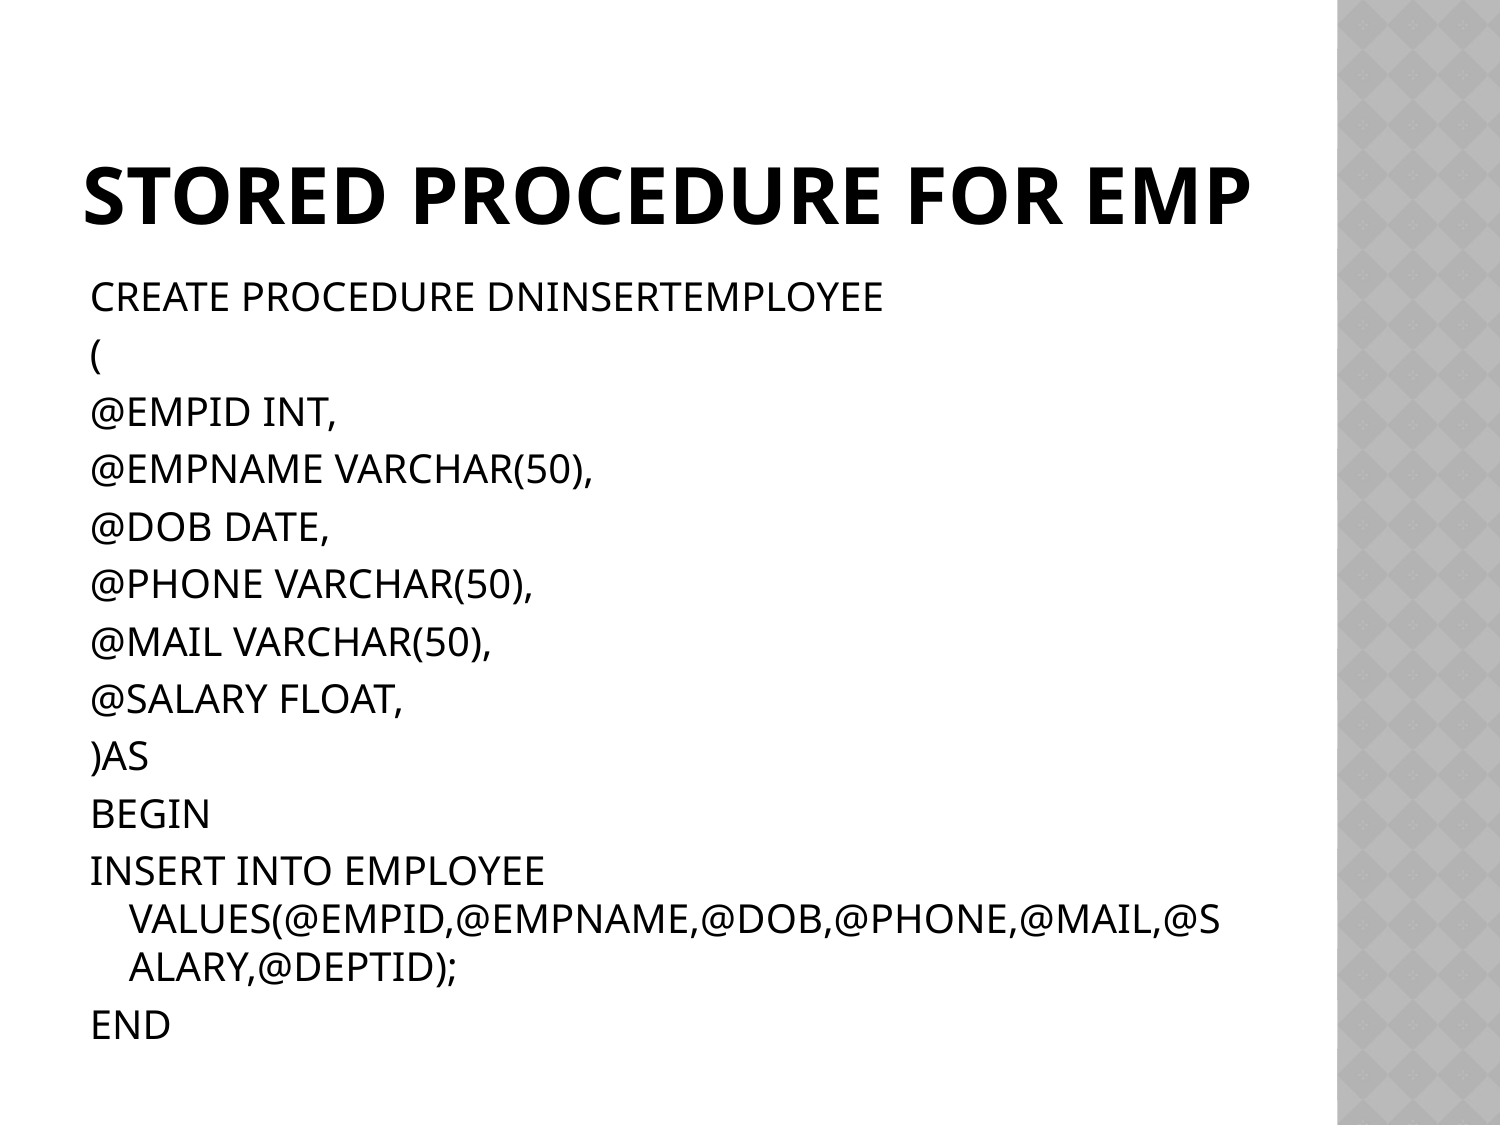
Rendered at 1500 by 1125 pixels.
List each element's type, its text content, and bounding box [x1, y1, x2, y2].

list CREATE PROCEDURE DNINSERTEMPLOYEE ( @EMPID INT, @EMPNAME VARCHAR(50), @DOB DATE, @PHONE VARCHAR(50), @MAIL VARCHAR(50), @SALARY FLOAT, )AS BEGIN INSERT INTO EMPLOYEE VALUES(@EMPID,@EMPNAME,@DOB,@PHONE,@MAIL,@SALARY,@DEPTID); END [75, 264, 1263, 1059]
title Stored procedure for emp [75, 52, 1263, 240]
